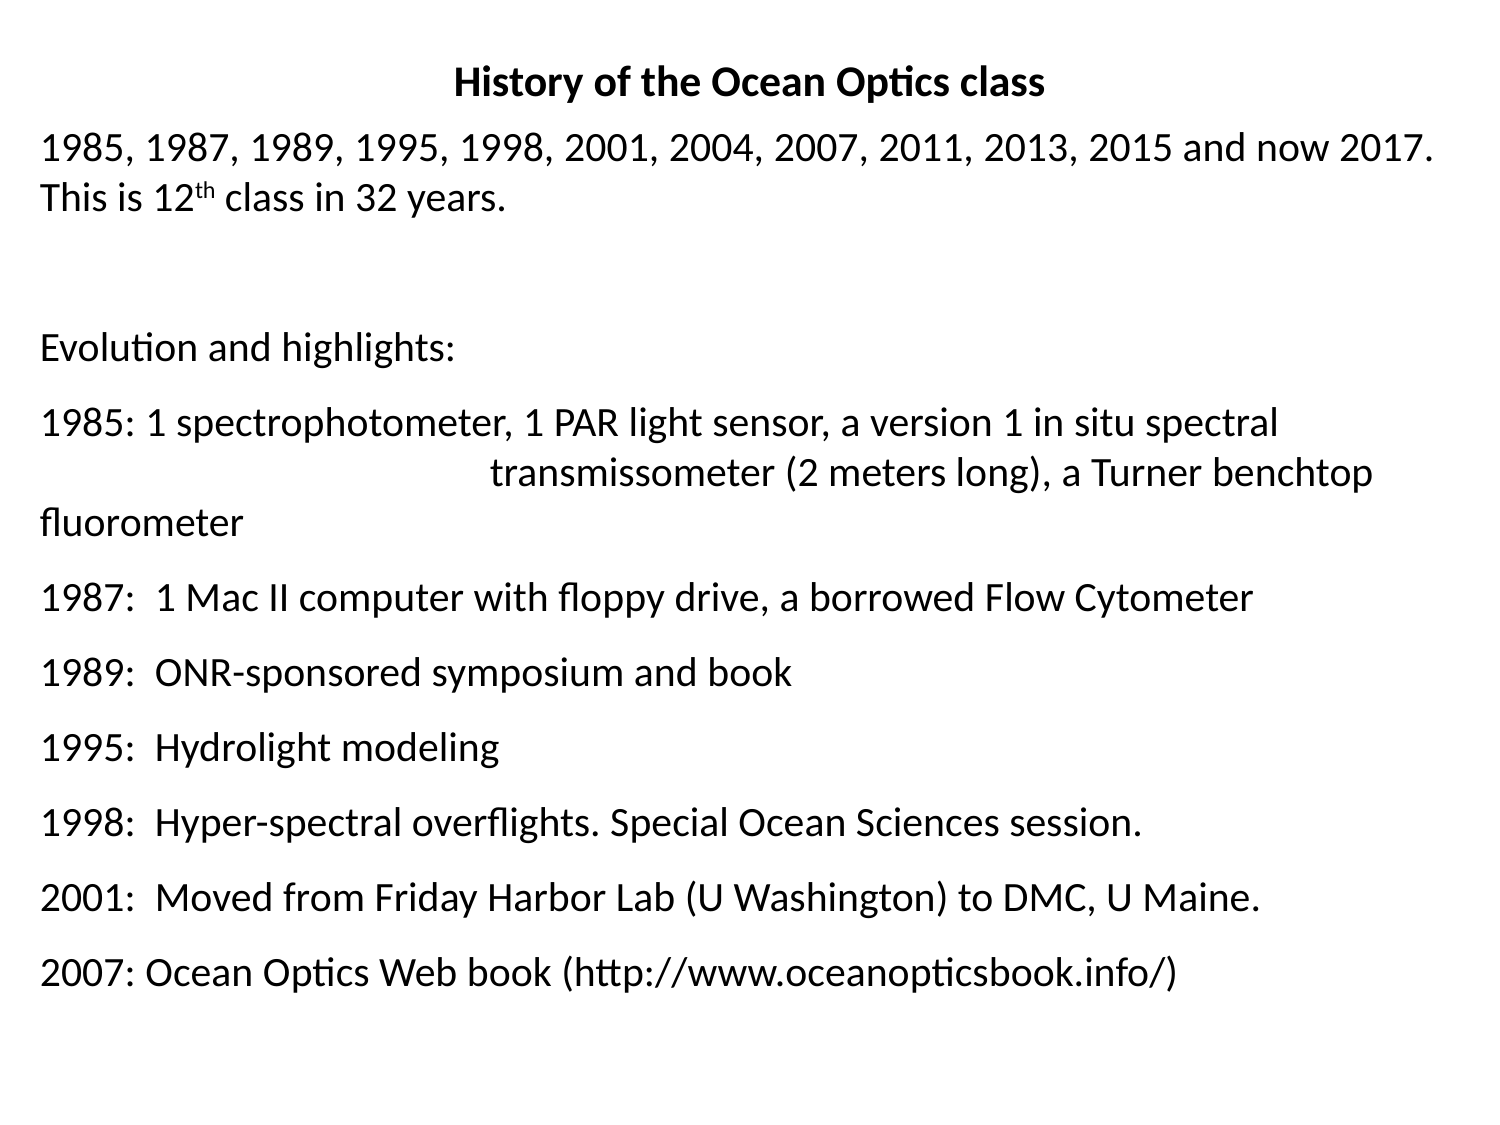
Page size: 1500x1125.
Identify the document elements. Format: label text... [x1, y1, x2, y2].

text_box 1985, 1987, 1989, 1995, 1998, 2001, 2004, 2007, 2011, 2013, 2015 and now 2017. This is 12th class in 32 years. Evolution and highlights: 1985: 1 spectrophotometer, 1 PAR light sensor, a version 1 in situ spectral transmissometer (2 meters long), a Turner benchtop fluorometer 1987: 1 Mac II computer with floppy drive, a borrowed Flow Cytometer 1989: ONR-sponsored symposium and book 1995: Hydrolight modeling 1998: Hyper-spectral overflights. Special Ocean Sciences session. 2001: Moved from Friday Harbor Lab (U Washington) to DMC, U Maine. 2007: Ocean Optics Web book (http://www.oceanopticsbook.info/) [24, 112, 1488, 1078]
title History of the Ocean Optics class [75, 45, 1425, 112]
